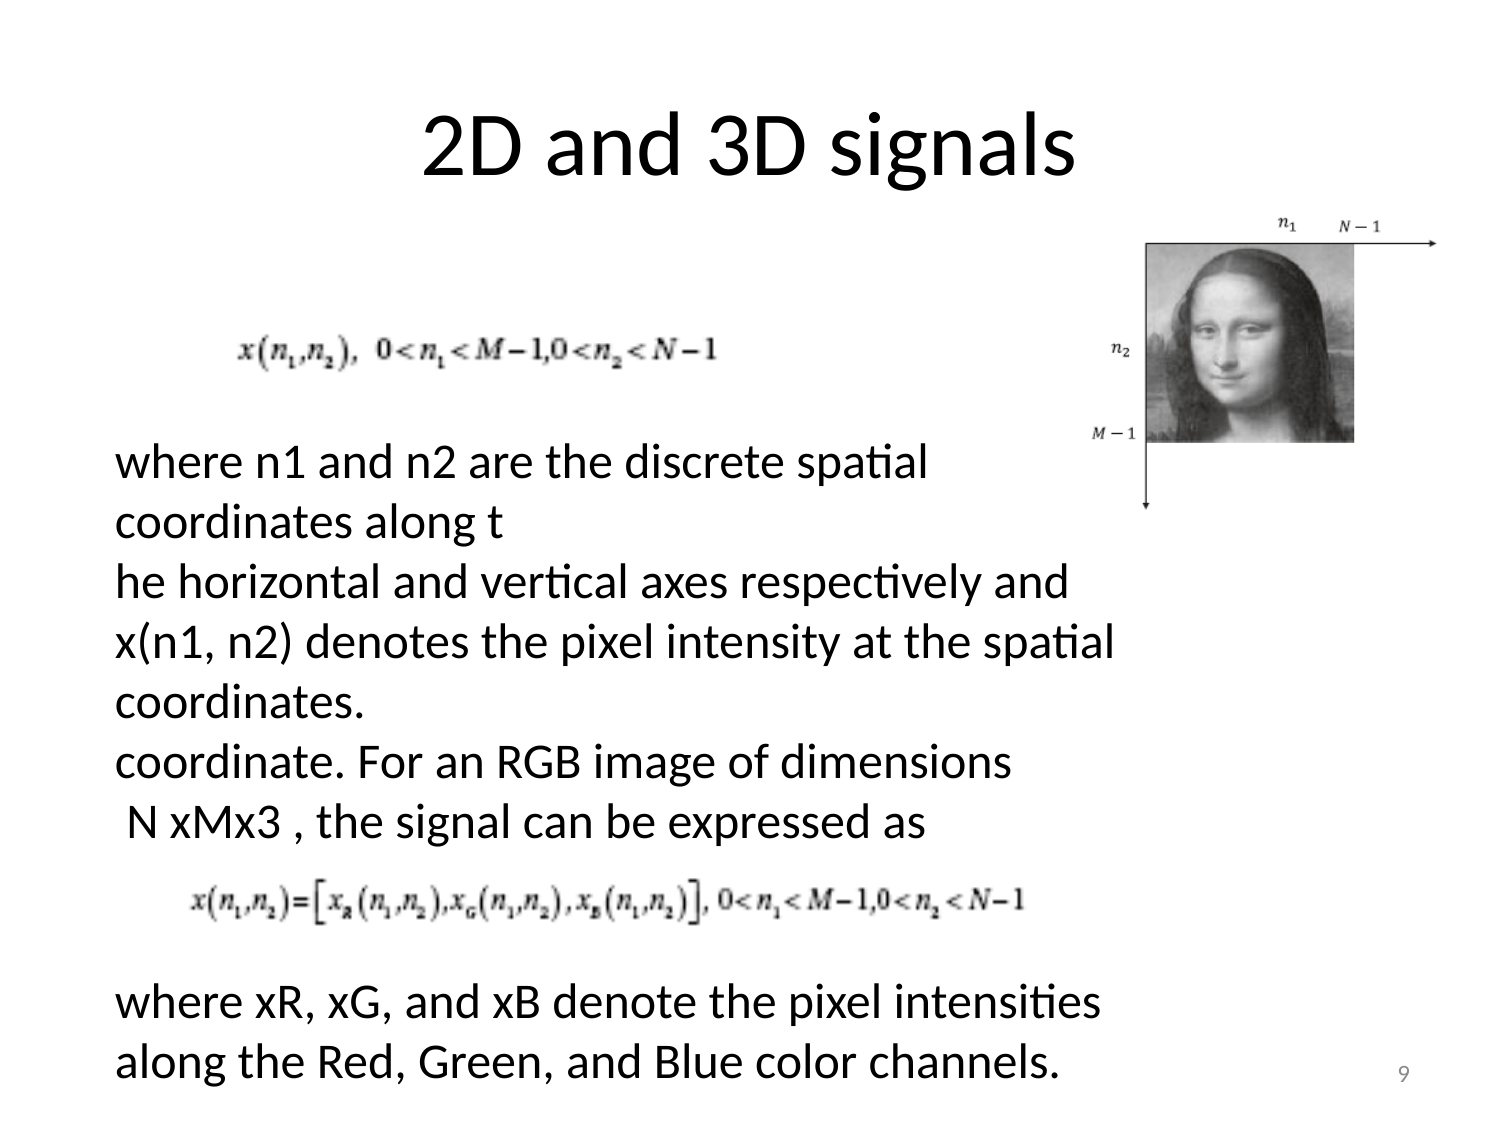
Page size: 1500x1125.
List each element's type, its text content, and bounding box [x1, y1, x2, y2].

picture [170, 865, 1129, 953]
picture [1090, 207, 1500, 512]
slide_number 9 [1074, 1042, 1425, 1103]
text_box where n1 and n2 are the discrete spatial coordinates along t he horizontal and vertical axes respectively and x(n1, n2) denotes the pixel intensity at the spatial coordinates. coordinate. For an RGB image of dimensions N xMx3 , the signal can be expressed as where xR, xG, and xB denote the pixel intensities along the Red, Green, and Blue color channels. [100, 420, 1160, 1096]
title 2D and 3D signals [75, 45, 1425, 233]
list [175, 290, 793, 398]
